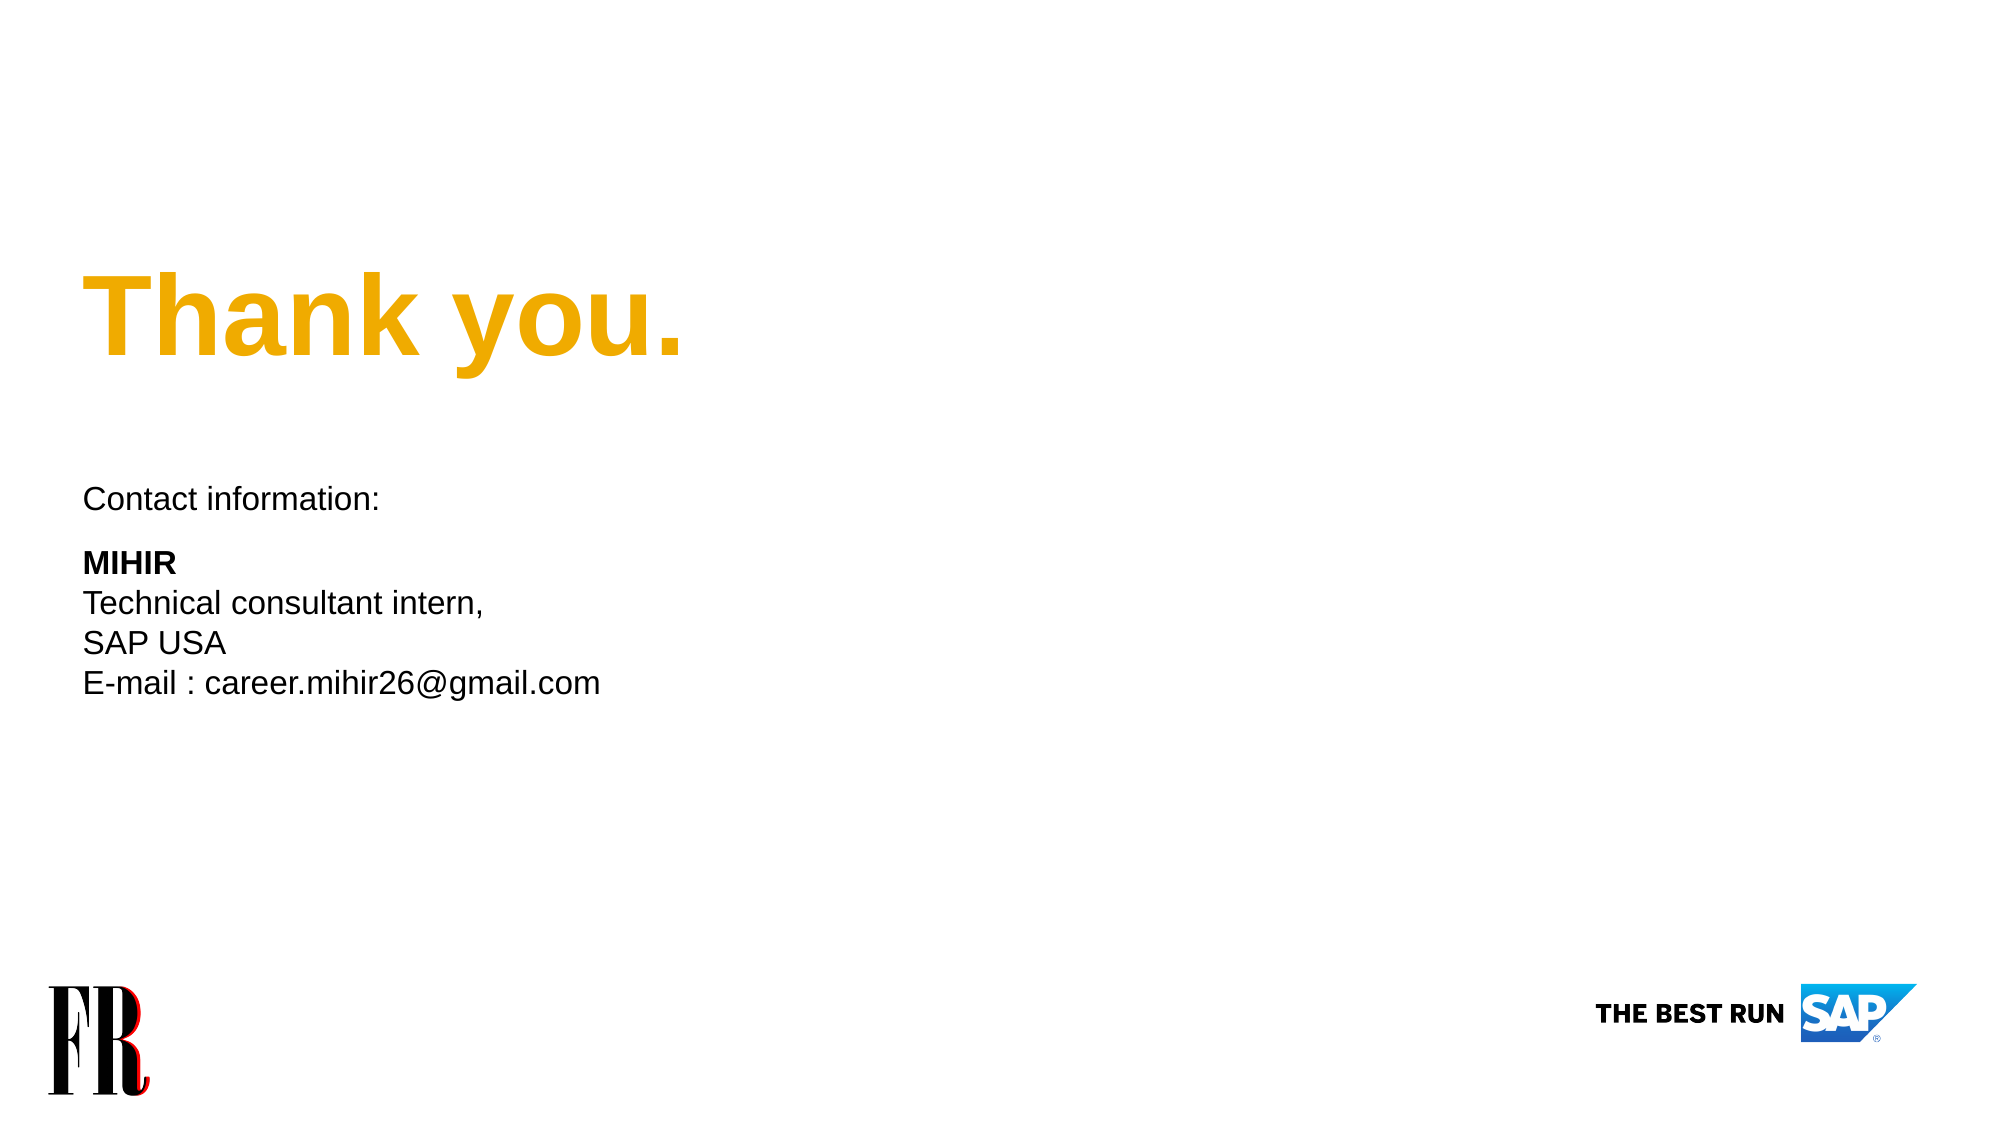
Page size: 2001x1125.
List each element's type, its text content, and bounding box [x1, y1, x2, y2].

title Thank you. [82, 240, 1001, 393]
picture [26, 968, 171, 1113]
list Contact information: MIHIR Technical consultant intern, SAP USA E-mail : career.mihir26@gmail.com [82, 476, 1001, 887]
picture [1595, 983, 1918, 1043]
